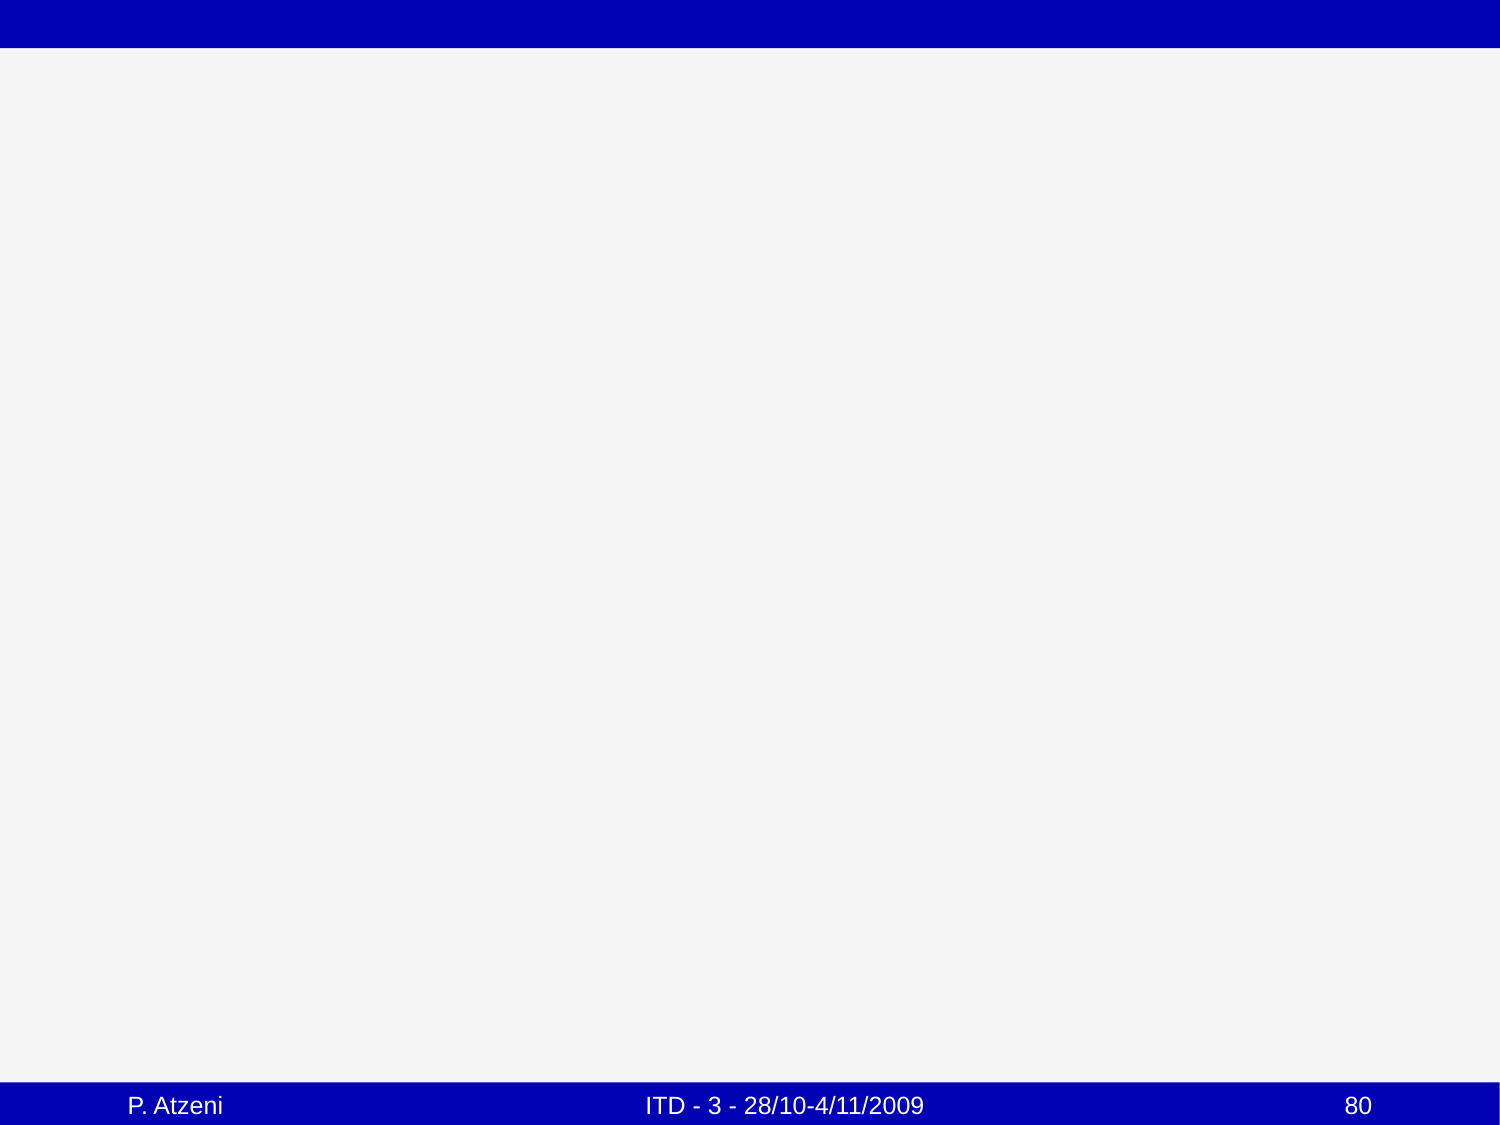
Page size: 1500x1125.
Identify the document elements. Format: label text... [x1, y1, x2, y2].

footer ITD - 3 - 28/10-4/11/2009 [289, 1082, 1186, 1125]
slide_number 80 [1186, 1082, 1388, 1125]
slide_number P. Atzeni [112, 1082, 289, 1125]
